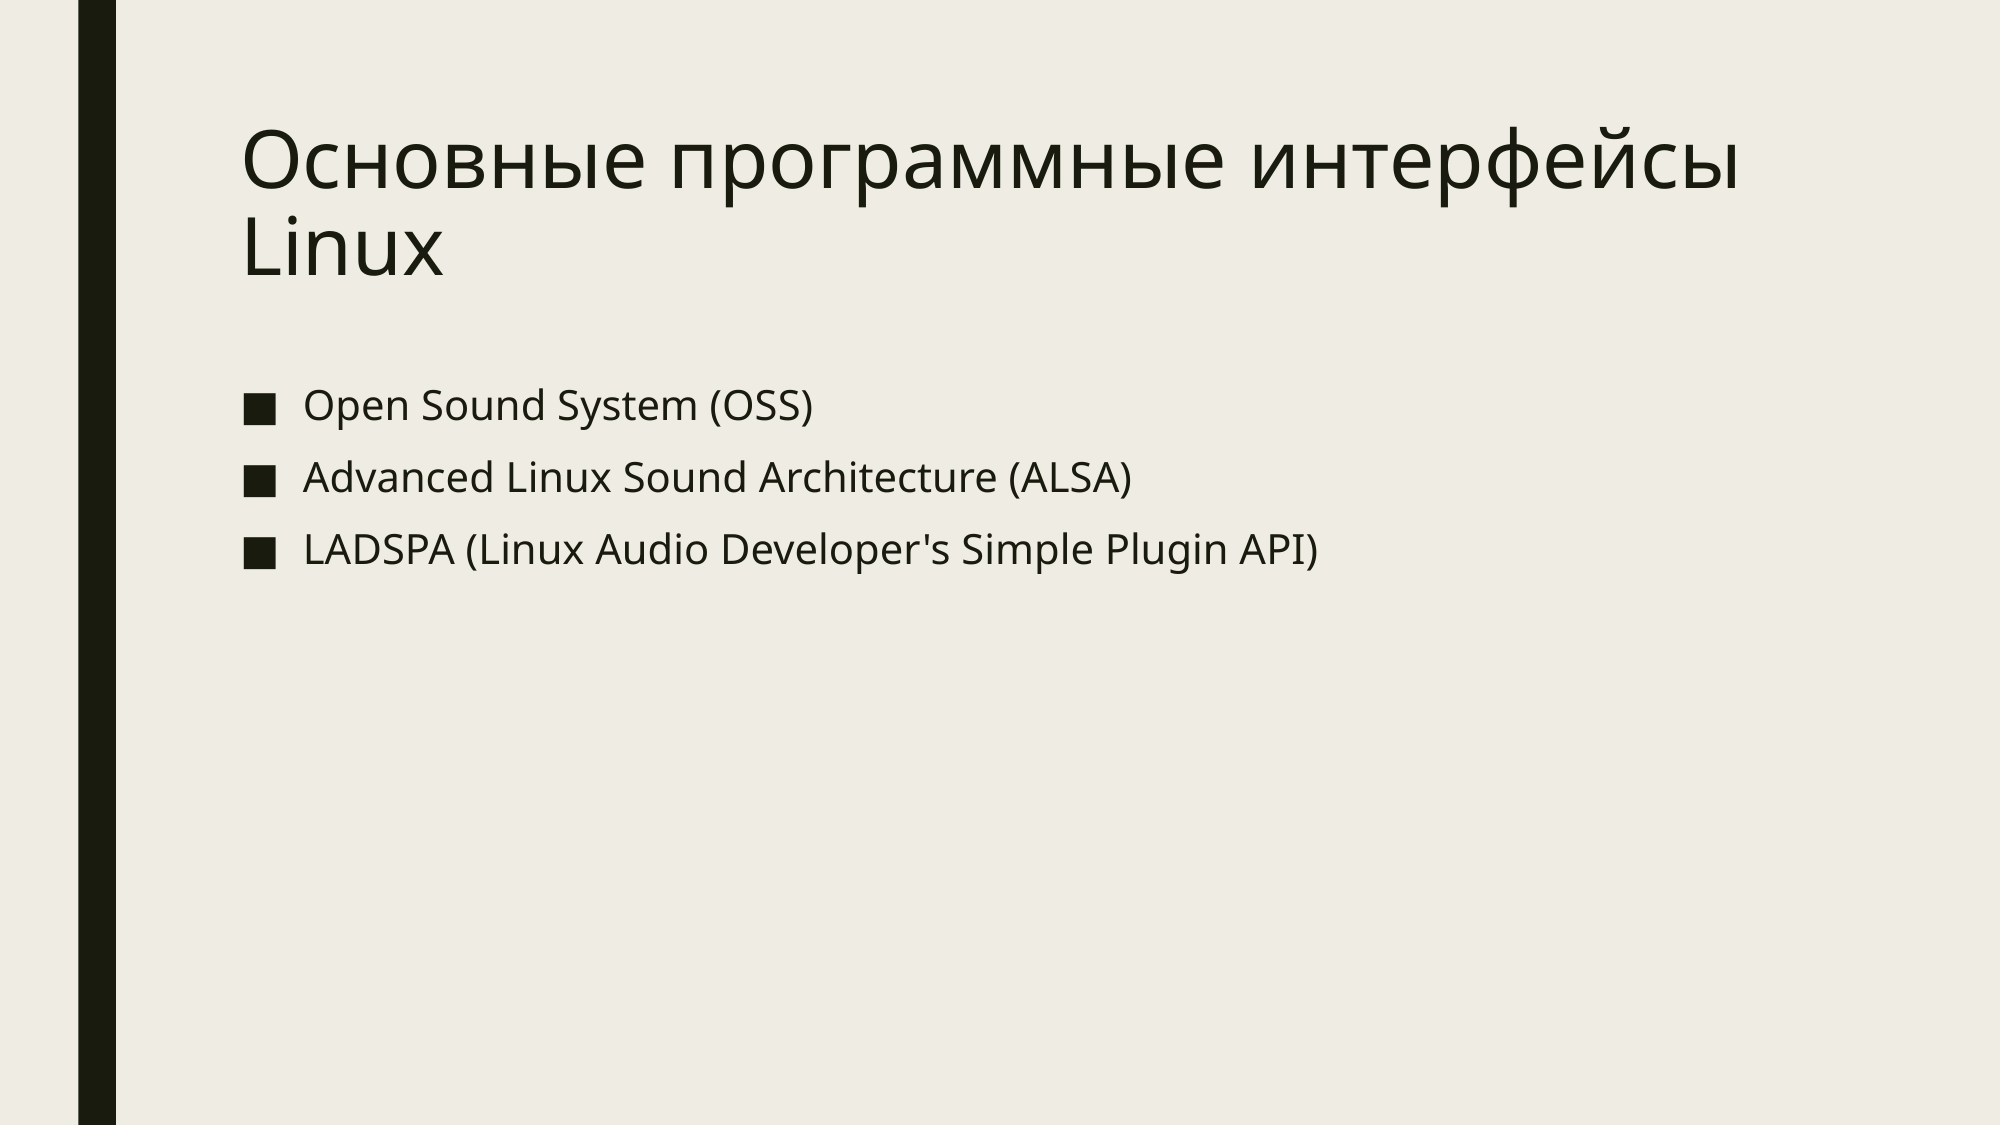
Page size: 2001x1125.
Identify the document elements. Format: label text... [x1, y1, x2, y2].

title Основные программные интерфейсы Linux [225, 112, 1800, 357]
list Open Sound System (OSS) Advanced Linux Sound Architecture (ALSA) LADSPA (Linux Audio Developer's Simple Plugin API) [225, 375, 1800, 963]
